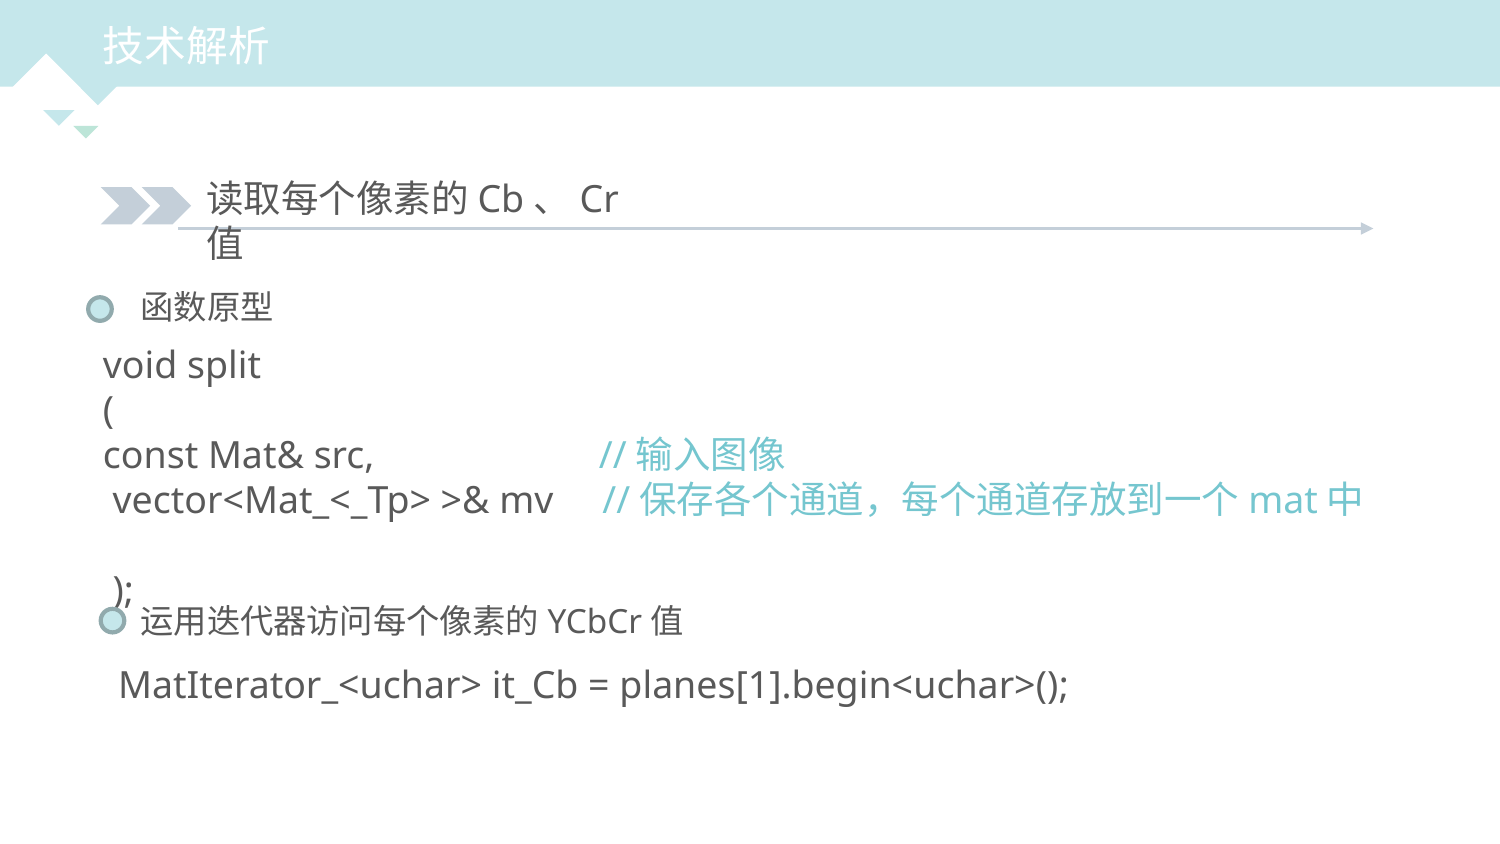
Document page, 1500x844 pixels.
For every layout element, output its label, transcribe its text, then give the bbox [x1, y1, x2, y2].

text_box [87, 278, 751, 335]
text_box MatIterator_<uchar> it_Cb = planes[1].begin<uchar>(); [103, 653, 1128, 713]
text_box void split ( const Mat& src, //输入图像 vector<Mat_<_Tp> >& mv //保存各个通道，每个通道存放到一个mat中 ); [88, 334, 1381, 619]
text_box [100, 167, 1374, 229]
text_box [100, 592, 751, 649]
text_box 技术解析 [88, 12, 508, 78]
